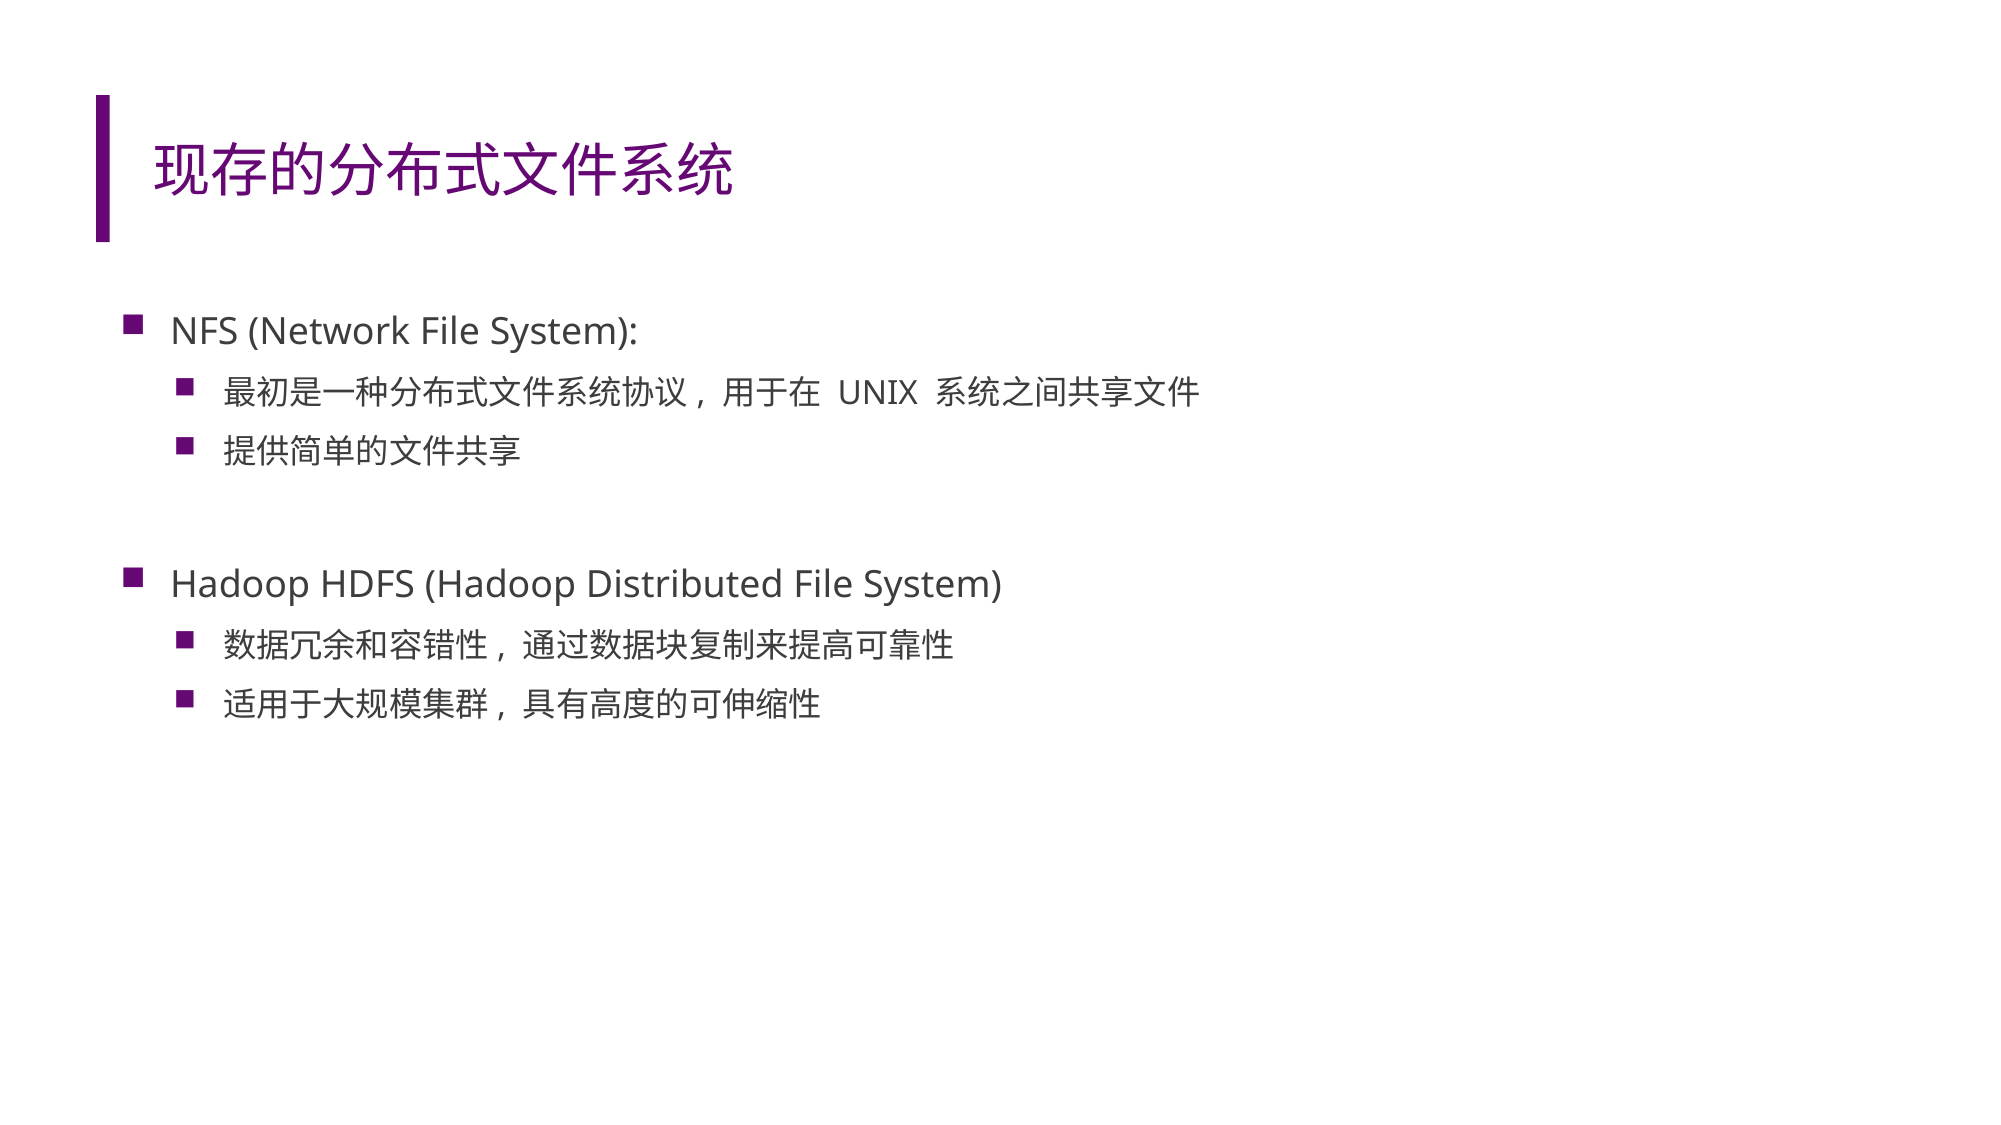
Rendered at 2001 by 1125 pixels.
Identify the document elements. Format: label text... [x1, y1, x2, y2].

title 现存的分布式文件系统 [137, 59, 1863, 278]
list NFS (Network File System): 最初是一种分布式文件系统协议, 用于在 UNIX 系统之间共享文件 提供简单的文件共享 Hadoop HDFS (Hadoop Distributed File System) 数据冗余和容错性, 通过数据块复制来提高可靠性 适用于大规模集群, 具有高度的可伸缩性 [104, 299, 1830, 1014]
